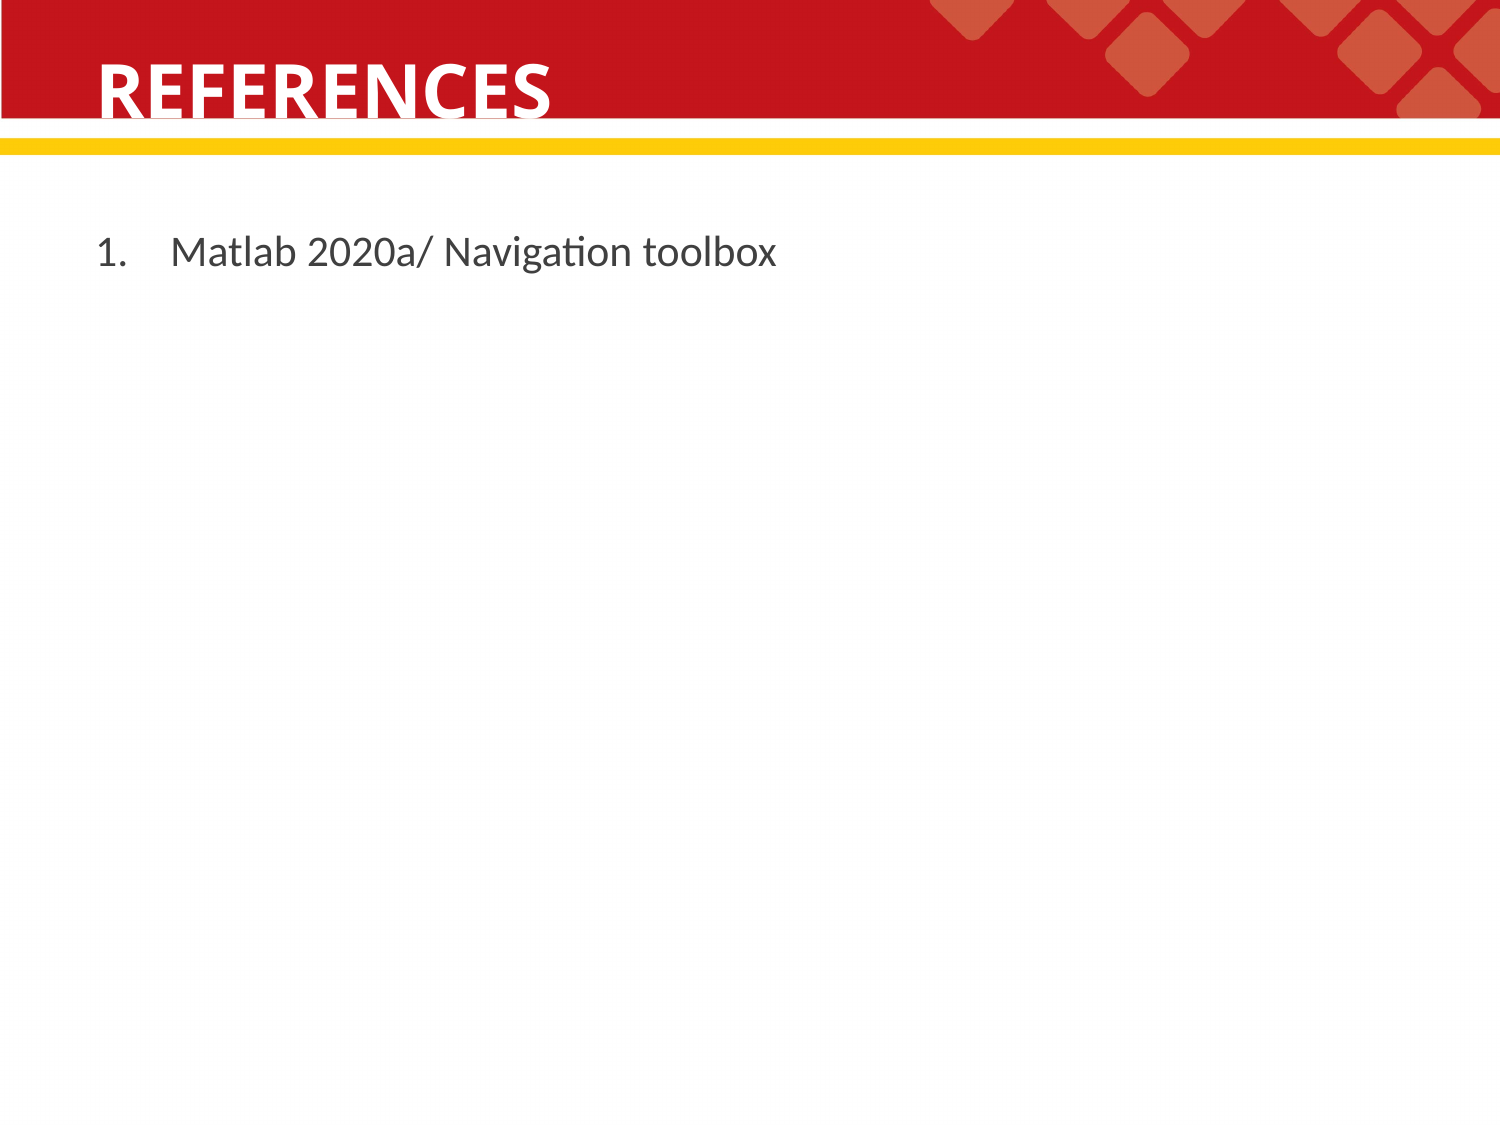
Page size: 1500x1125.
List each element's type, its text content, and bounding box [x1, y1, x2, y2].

picture [0, 0, 1500, 1125]
title REFERENCES [80, 0, 1397, 204]
list Matlab 2020a/ Navigation toolbox [80, 220, 1397, 1025]
